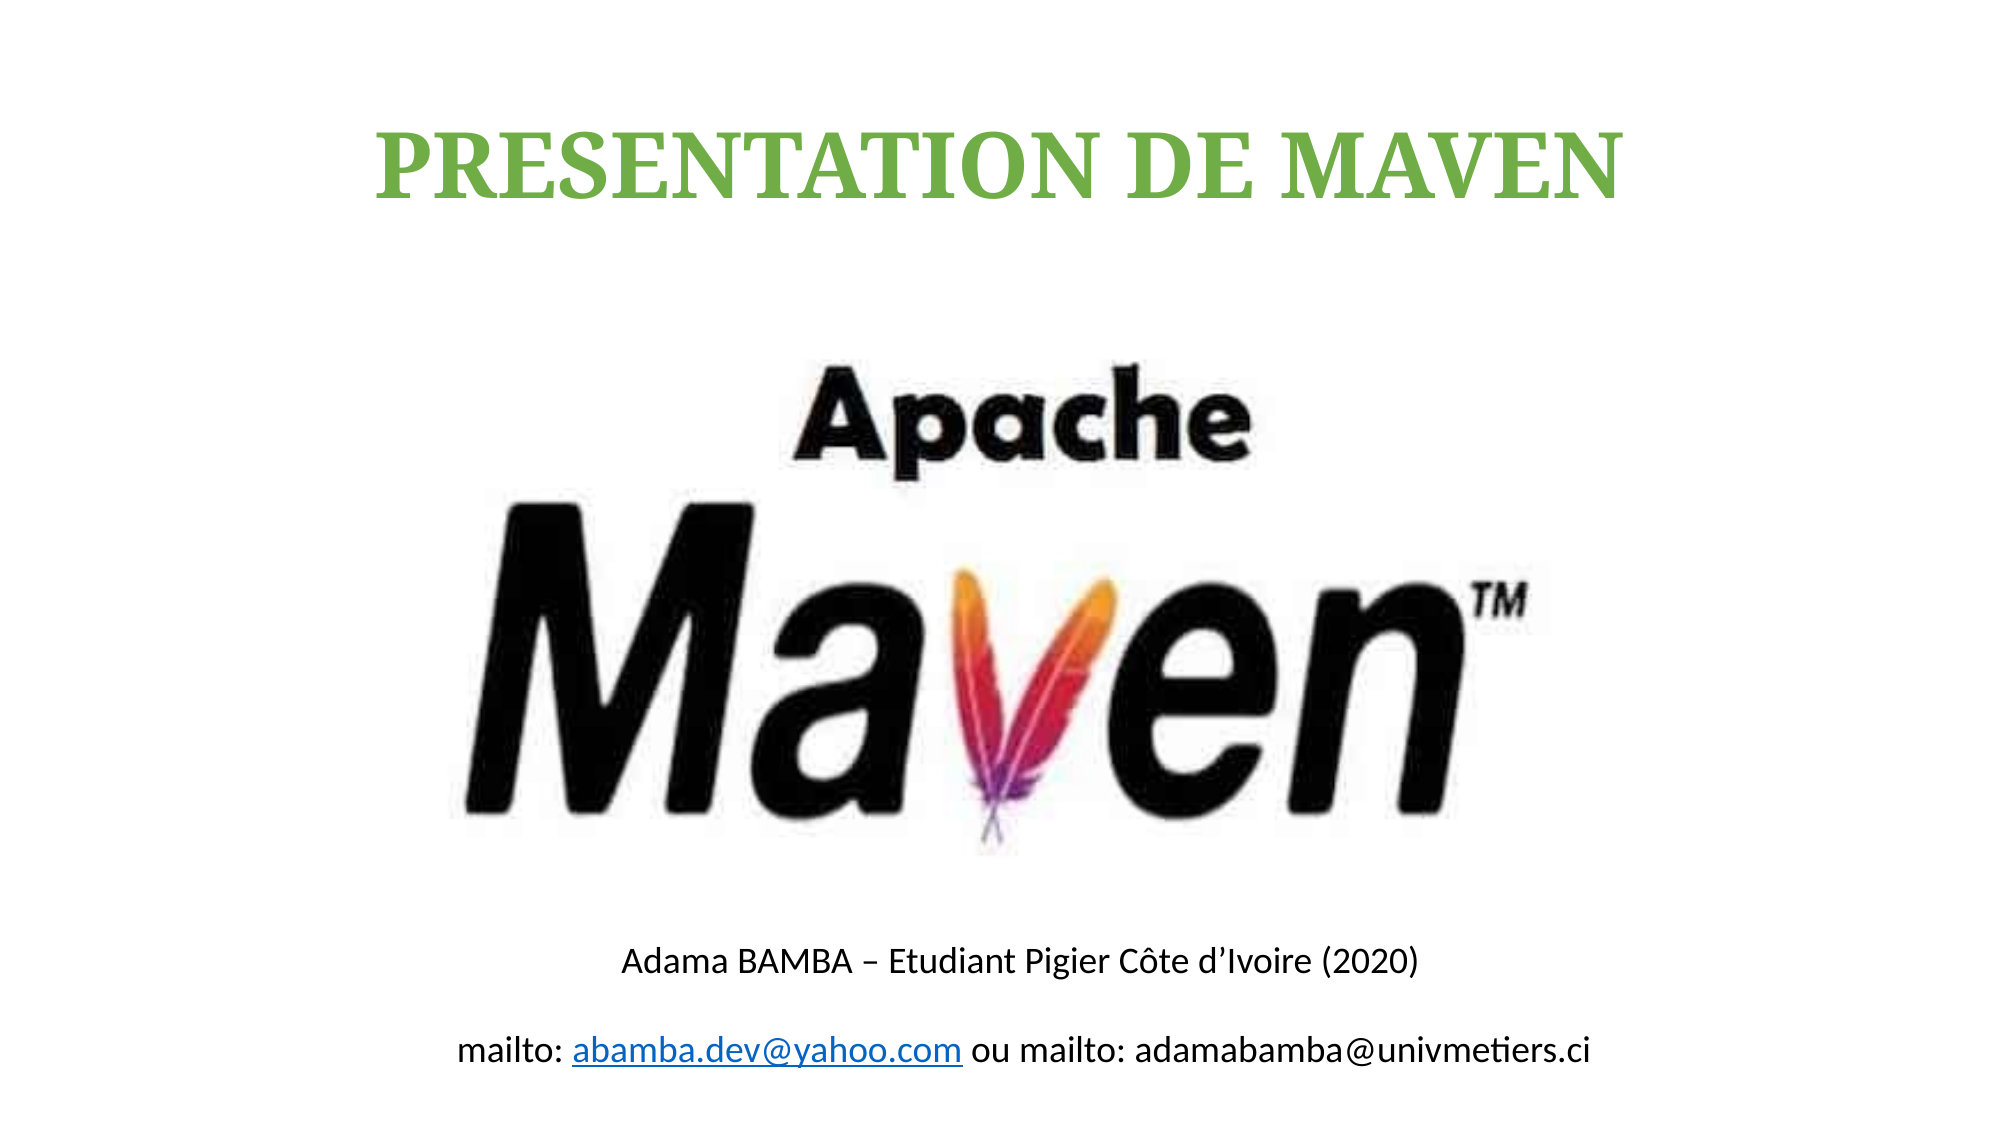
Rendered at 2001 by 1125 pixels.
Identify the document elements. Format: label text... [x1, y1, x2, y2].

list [357, 305, 1643, 900]
text_box Adama BAMBA – Etudiant Pigier Côte d’Ivoire (2020) [606, 928, 1454, 988]
text_box mailto: abamba.dev@yahoo.com ou mailto: adamabamba@univmetiers.ci [442, 1017, 1658, 1077]
title PRESENTATION DE MAVEN [137, 59, 1863, 278]
